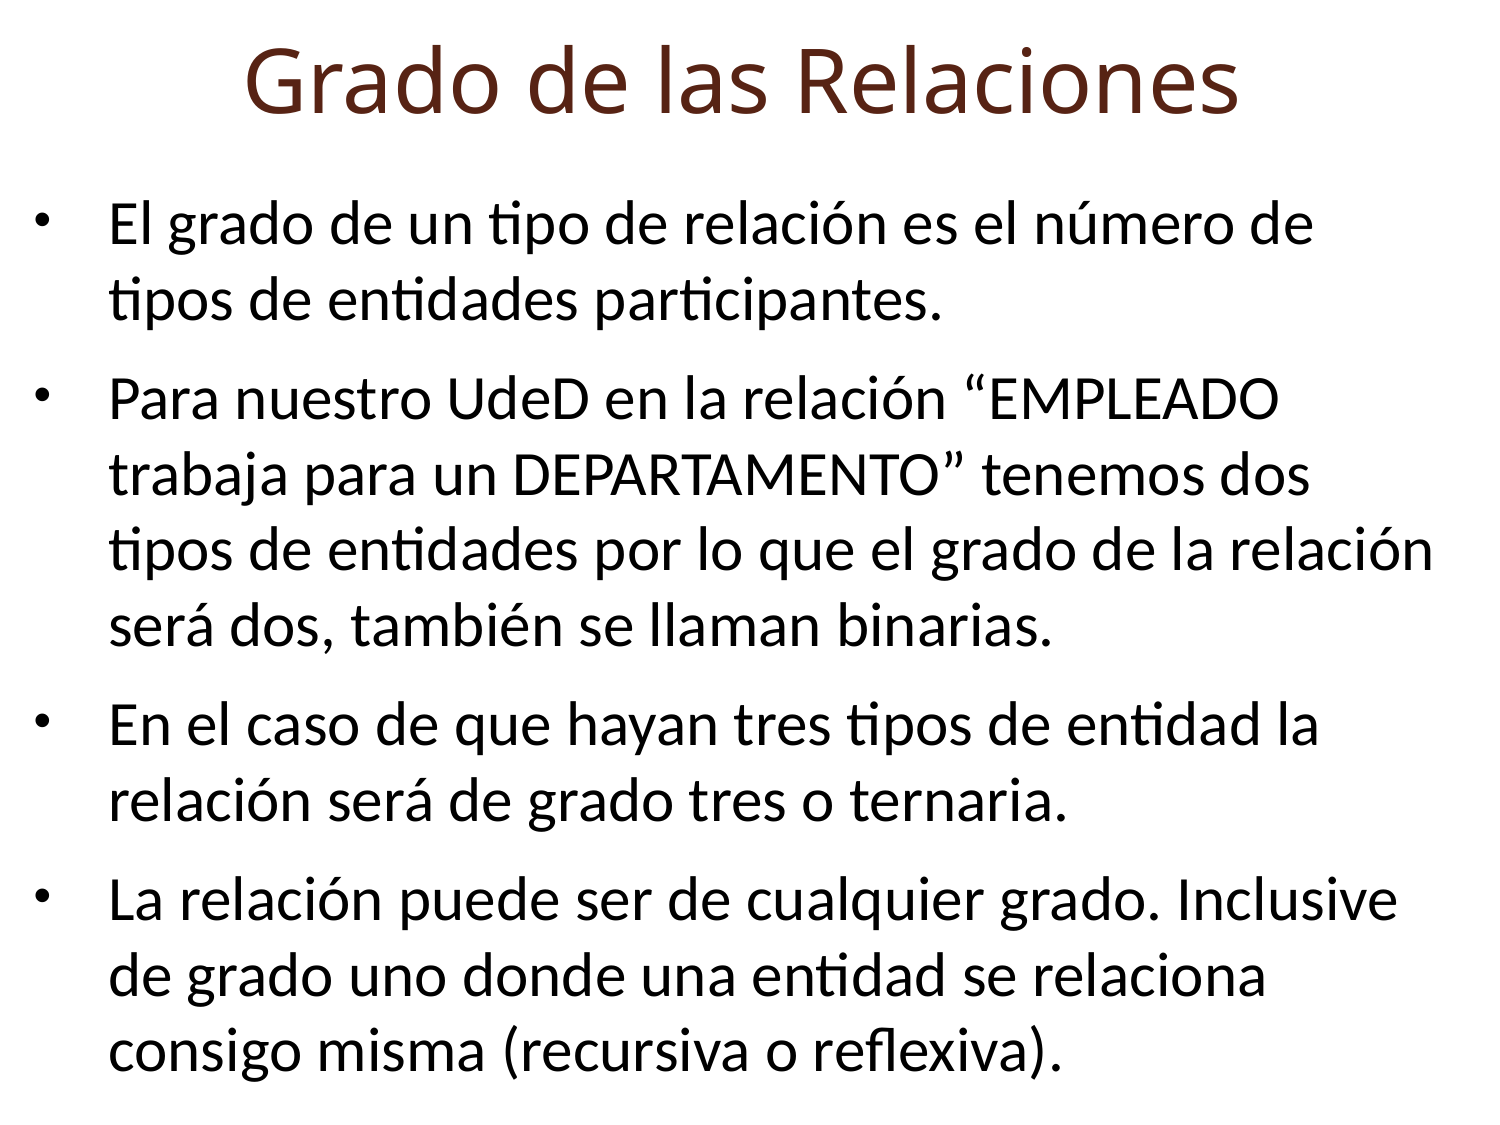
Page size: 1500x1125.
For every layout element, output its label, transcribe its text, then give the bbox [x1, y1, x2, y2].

text_box Grado de las Relaciones [18, 0, 1466, 155]
text_box El grado de un tipo de relación es el número de tipos de entidades participantes. Para nuestro UdeD en la relación “EMPLEADO trabaja para un DEPARTAMENTO” tenemos dos tipos de entidades por lo que el grado de la relación será dos, también se llaman binarias. En el caso de que hayan tres tipos de entidad la relación será de grado tres o ternaria. La relación puede ser de cualquier grado. Inclusive de grado uno donde una entidad se relaciona consigo misma (recursiva o reflexiva). [18, 174, 1466, 1099]
